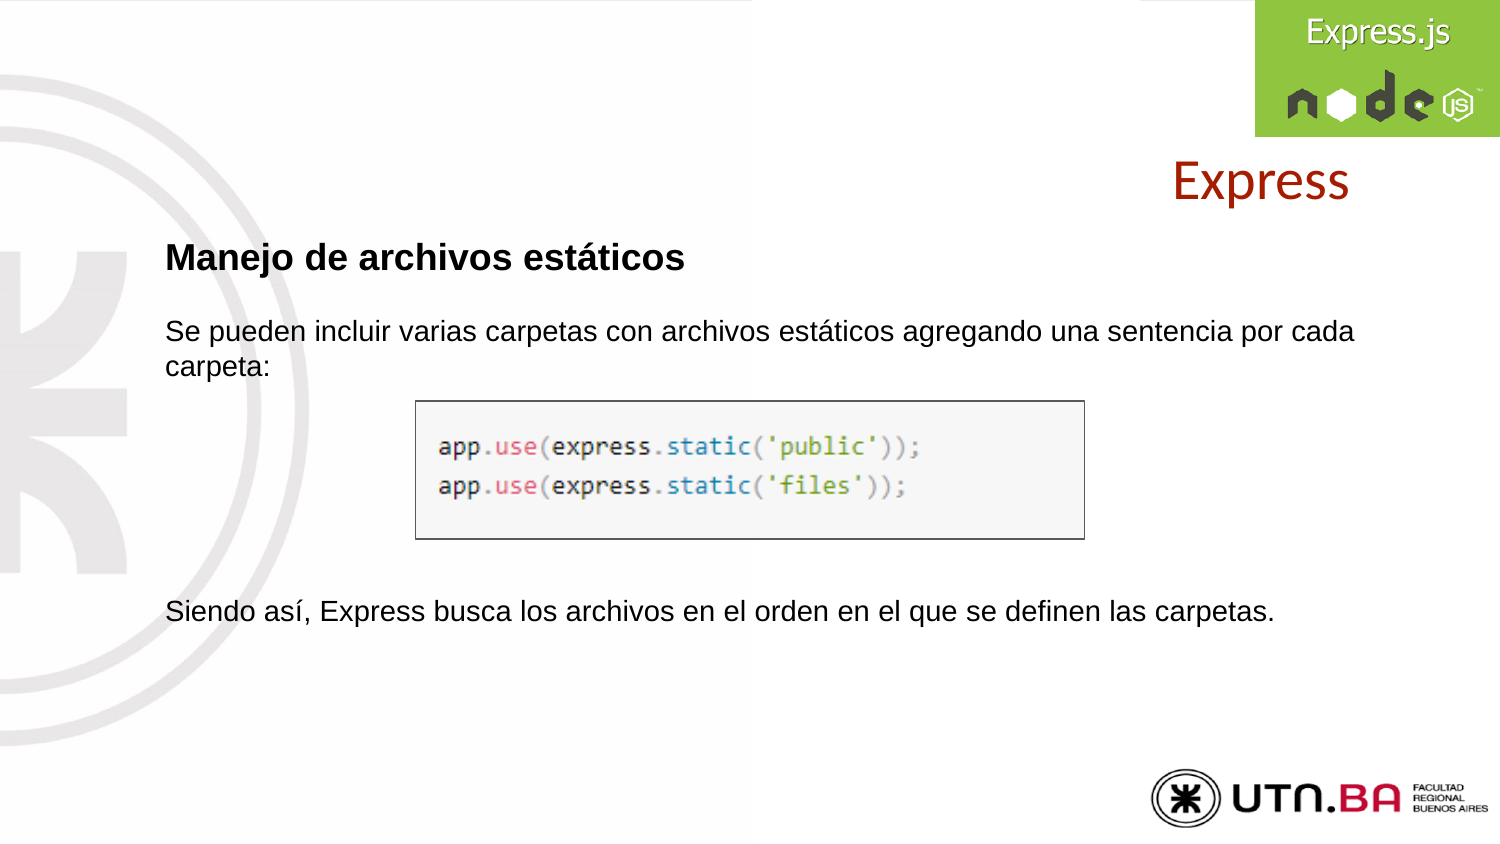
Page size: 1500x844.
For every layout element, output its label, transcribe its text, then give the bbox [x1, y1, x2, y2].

text_box Manejo de archivos estáticos Se pueden incluir varias carpetas con archivos estáticos agregando una sentencia por cada carpeta: Siendo así, Express busca los archivos en el orden en el que se definen las carpetas. [149, 223, 1392, 752]
picture [0, 0, 1500, 844]
title Express [134, 126, 1366, 222]
